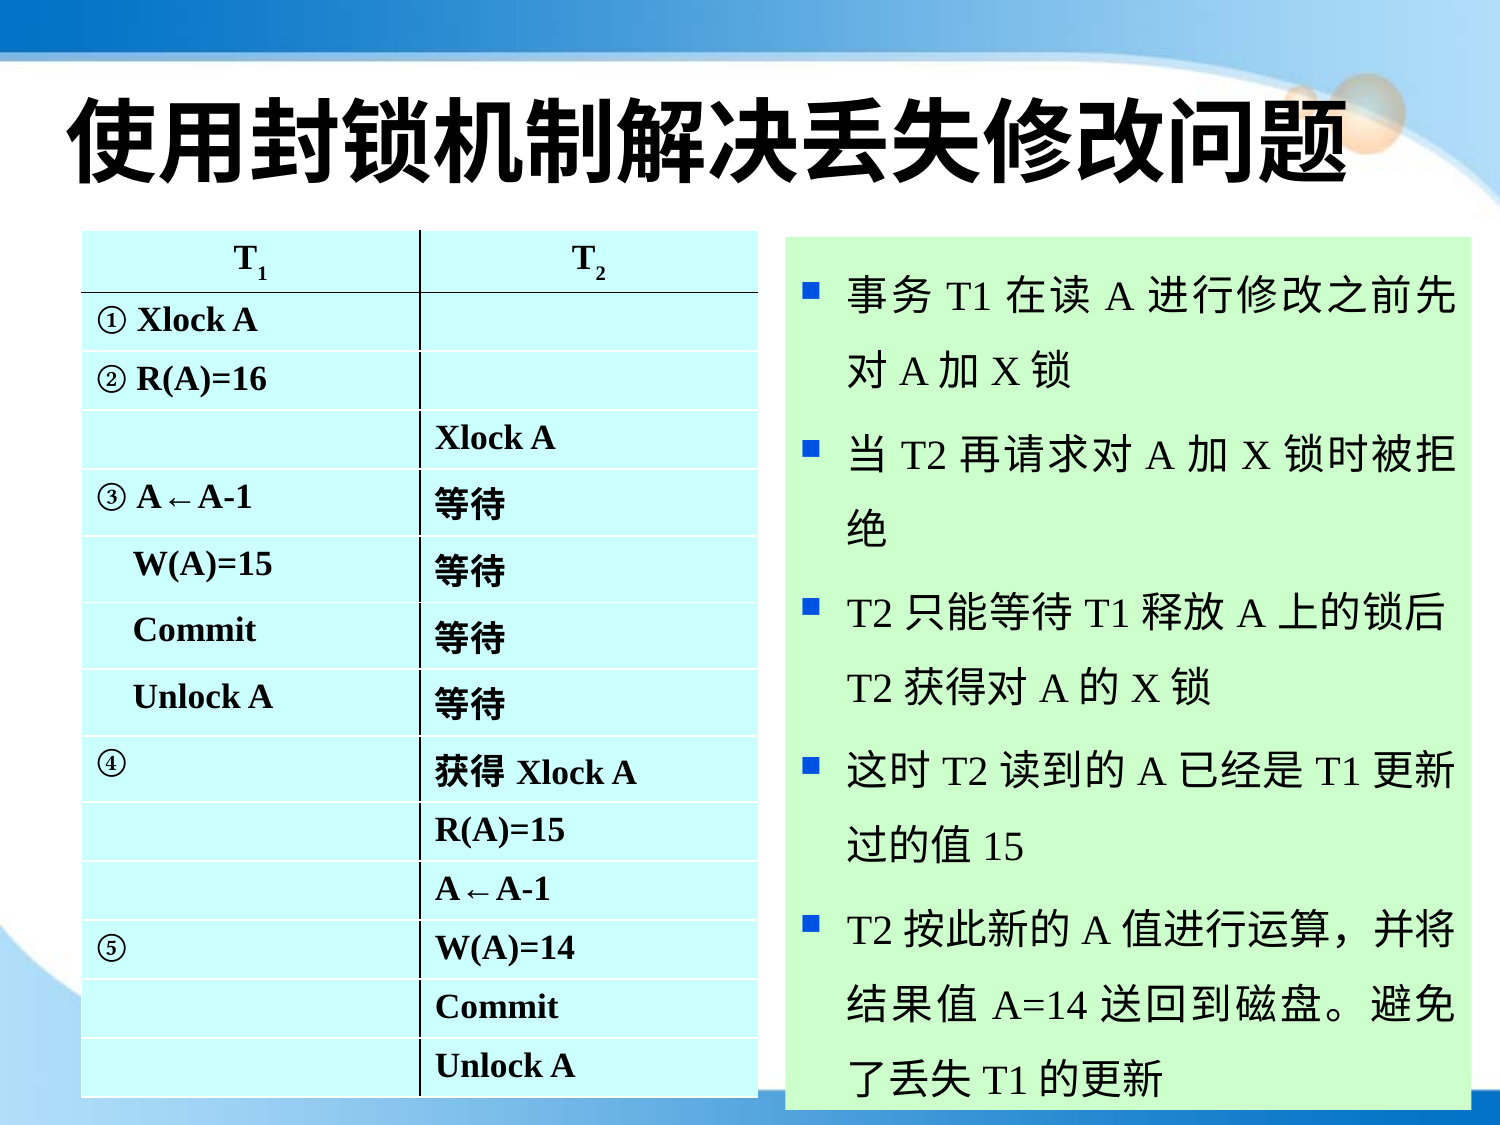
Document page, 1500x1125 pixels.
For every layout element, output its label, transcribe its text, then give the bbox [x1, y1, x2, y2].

table_cell Unlock A [421, 1039, 758, 1096]
table_cell ② R(A)=16 [82, 352, 419, 409]
table_cell A←A-1 [421, 862, 758, 919]
table_cell W(A)=15 [82, 537, 419, 602]
table_header T1 [82, 231, 419, 292]
table_cell Xlock A [421, 411, 758, 468]
table_cell [82, 411, 419, 468]
table_cell Commit [421, 980, 758, 1037]
table_cell [82, 862, 419, 919]
table_cell Unlock A [82, 670, 419, 735]
table_cell 等待 [421, 537, 758, 602]
table_cell 等待 [421, 470, 758, 535]
text_box 事务T1在读A进行修改之前先对A加X锁 当T2再请求对A加X锁时被拒绝 T2只能等待T1释放A上的锁后T2获得对A的X锁 这时T2读到的A已经是T1更新过的值15 T2按此新的A值进行运算，并将结果值A=14送回到磁盘。避免了丢失T1的更新 [785, 236, 1472, 1110]
table_cell ⑤ [82, 921, 419, 978]
table_cell Commit [82, 603, 419, 668]
table_cell [82, 980, 419, 1037]
table_header T2 [421, 231, 758, 292]
table_cell [421, 352, 758, 409]
table_cell [82, 803, 419, 860]
table_cell ① Xlock A [82, 293, 419, 350]
table_cell R(A)=15 [421, 803, 758, 860]
table_cell 等待 [421, 670, 758, 735]
table_cell W(A)=14 [421, 921, 758, 978]
table_cell [82, 1039, 419, 1096]
table_cell 获得Xlock A [421, 737, 758, 801]
table_cell [421, 293, 758, 350]
table_cell ④ [82, 737, 419, 801]
table_cell ③ A←A-1 [82, 470, 419, 535]
picture [0, 0, 1500, 1125]
title 使用封锁机制解决丢失修改问题 [32, 45, 1383, 233]
table_cell 等待 [421, 603, 758, 668]
